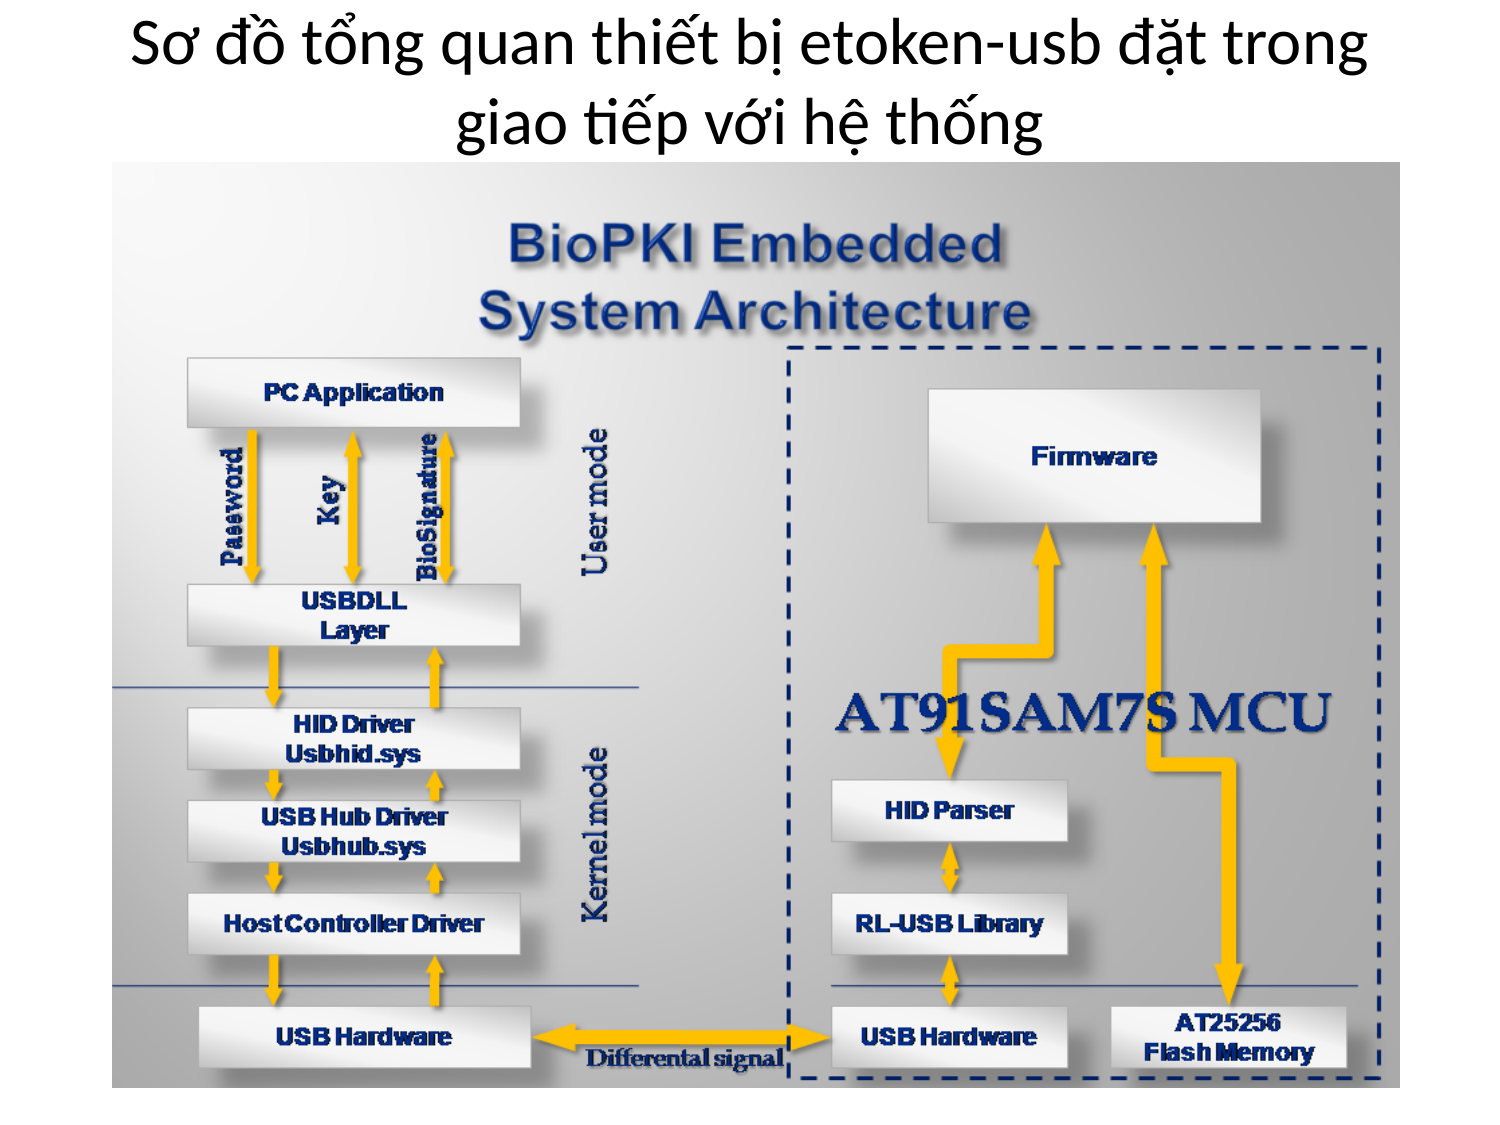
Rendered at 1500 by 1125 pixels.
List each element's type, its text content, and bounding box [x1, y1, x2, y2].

title Sơ đồ tổng quan thiết bị etoken-usb đặt trong giao tiếp với hệ thống [75, 37, 1425, 118]
picture [112, 162, 1401, 1088]
